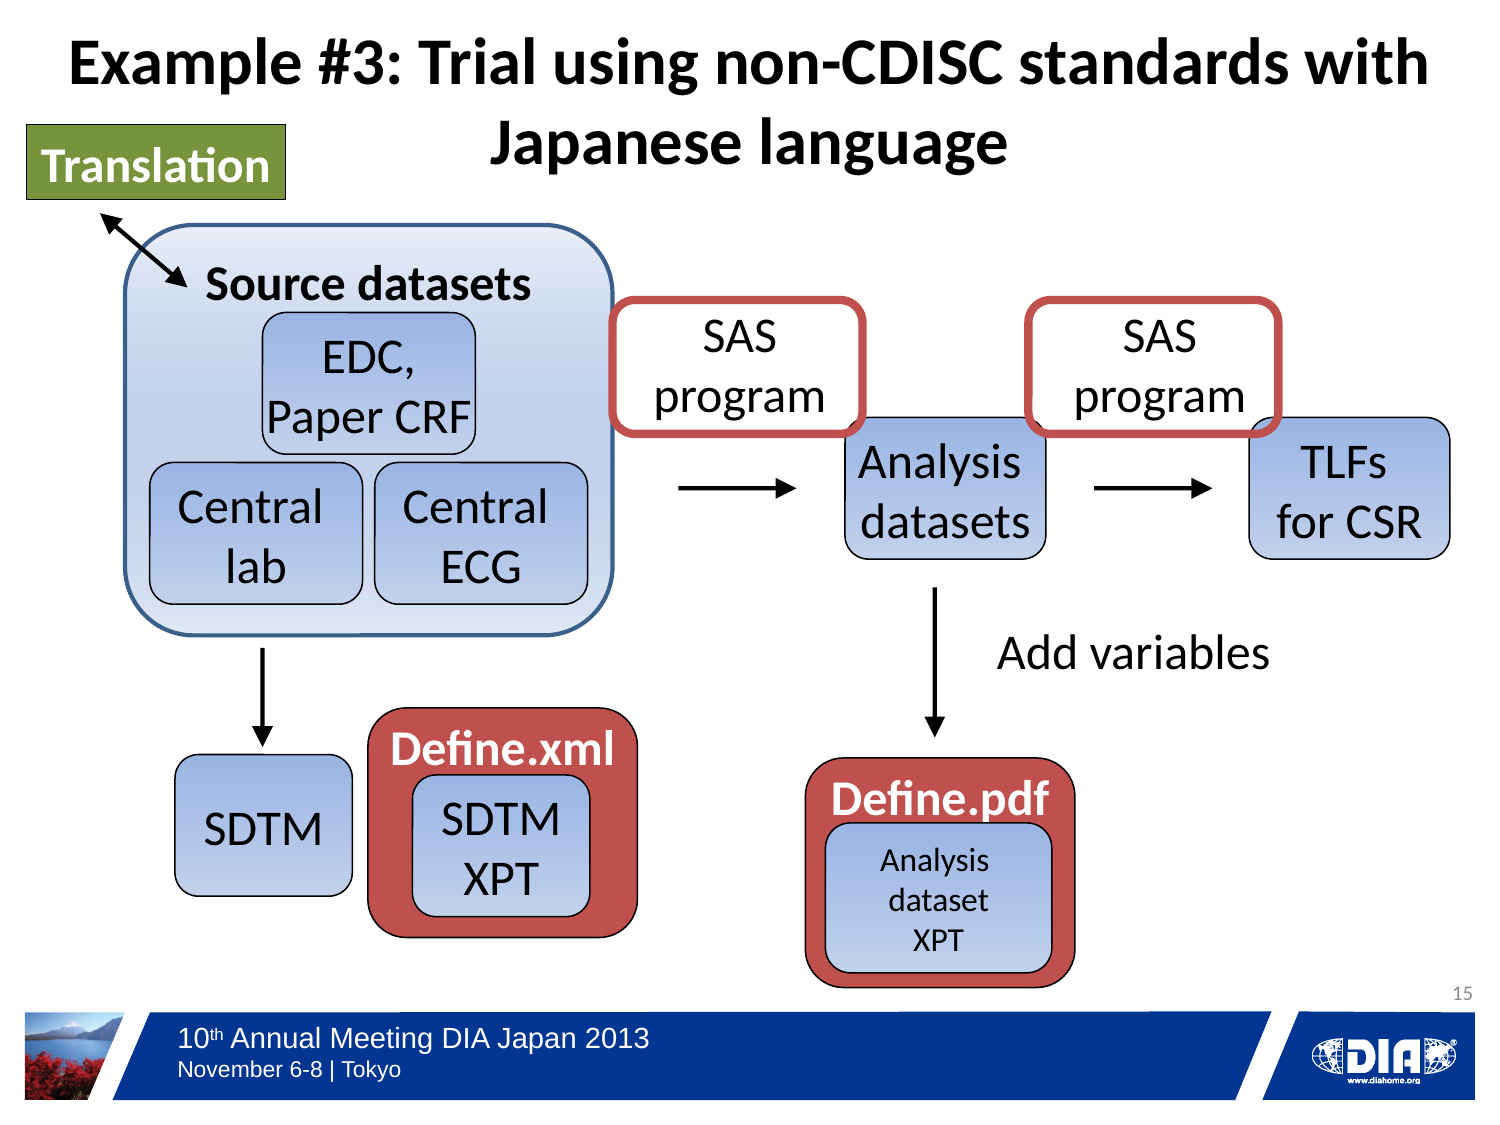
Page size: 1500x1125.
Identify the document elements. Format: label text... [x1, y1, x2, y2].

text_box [124, 224, 1451, 636]
picture [1312, 1037, 1457, 1084]
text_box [805, 587, 1331, 988]
title Example #3: Trial using non-CDISC standards with Japanese language [24, 32, 1475, 163]
picture [24, 1012, 125, 1100]
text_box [174, 647, 638, 938]
slide_number 15 [1425, 962, 1500, 1023]
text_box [24, 124, 288, 288]
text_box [612, 299, 1279, 435]
